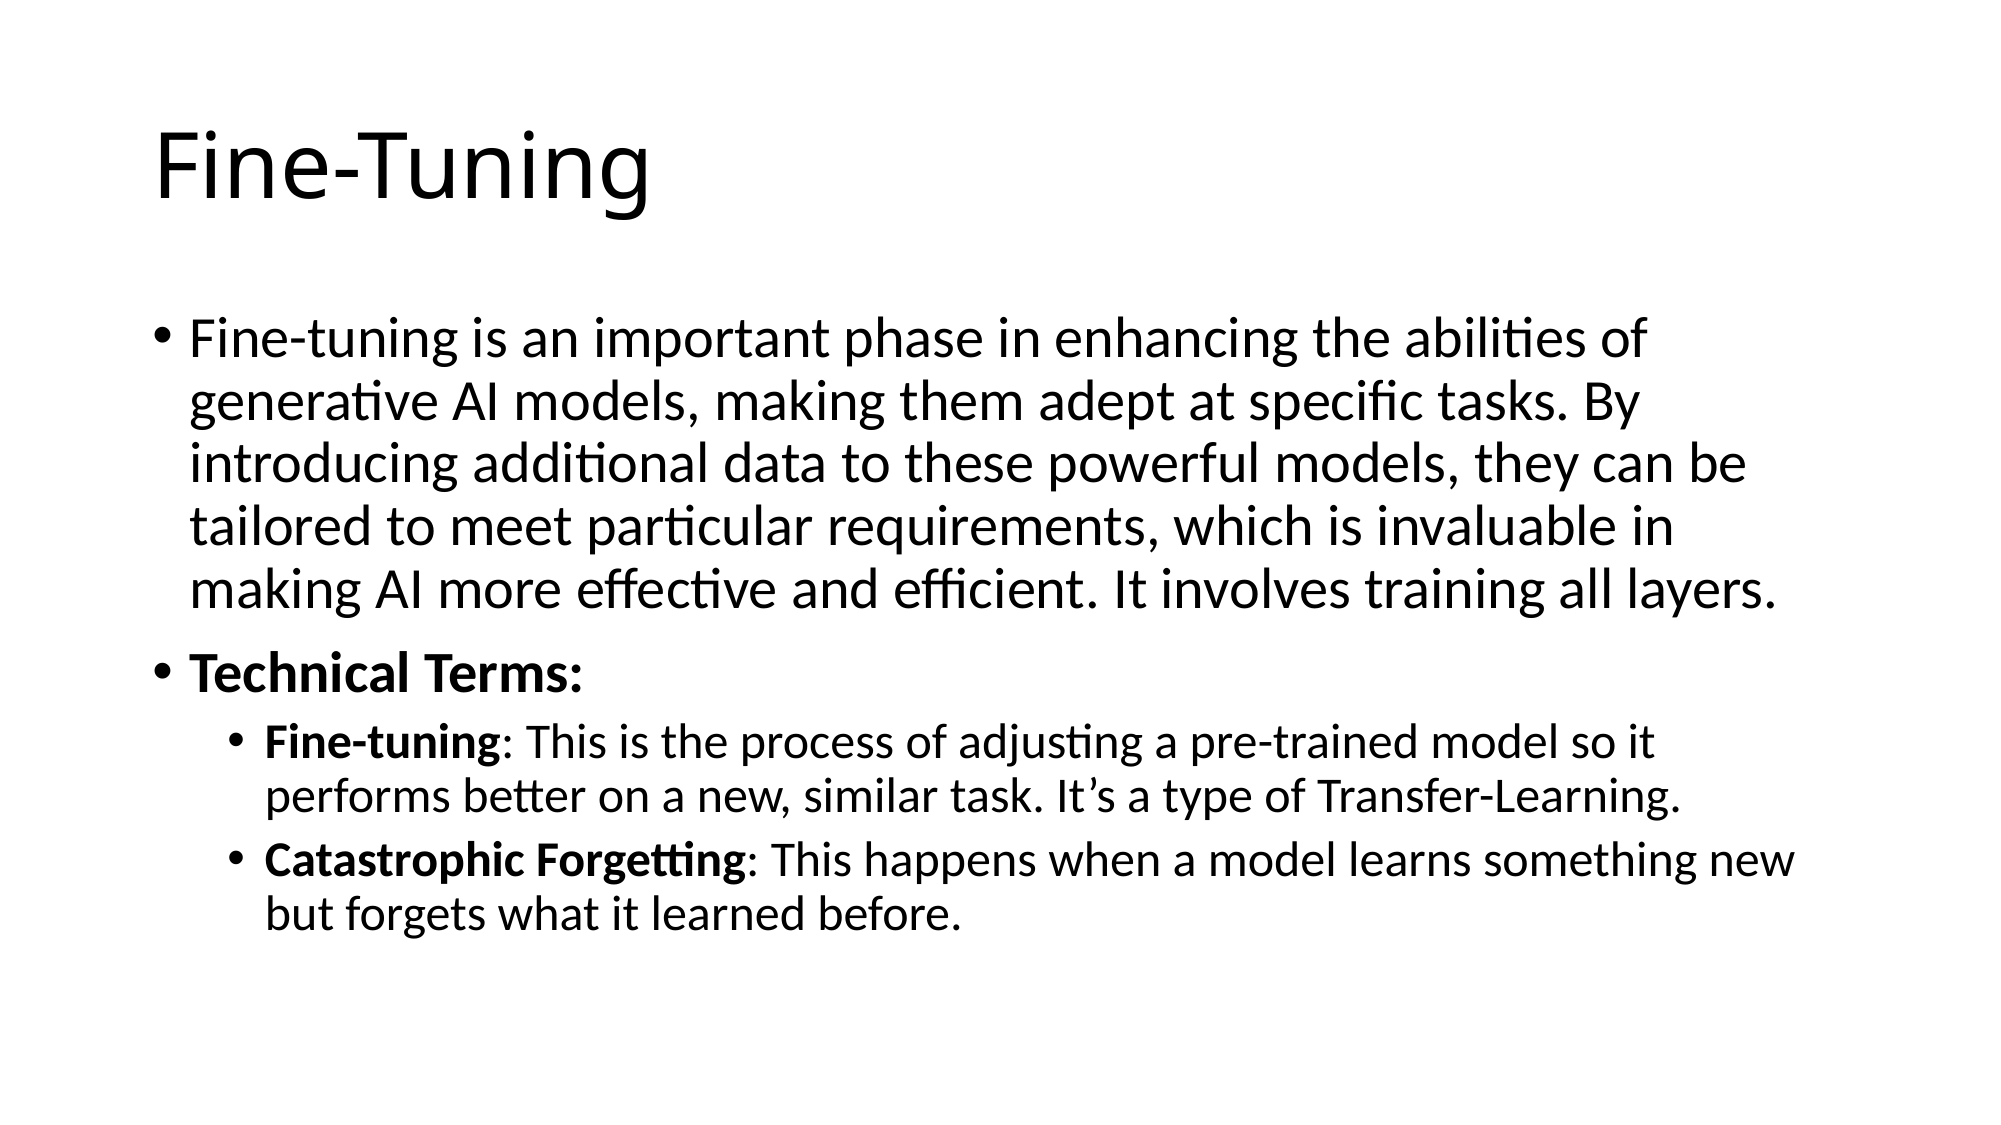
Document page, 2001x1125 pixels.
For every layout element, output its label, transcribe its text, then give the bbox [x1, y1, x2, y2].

title Fine-Tuning [137, 59, 1863, 278]
list Fine-tuning is an important phase in enhancing the abilities of generative AI models, making them adept at specific tasks. By introducing additional data to these powerful models, they can be tailored to meet particular requirements, which is invaluable in making AI more effective and efficient. It involves training all layers. Technical Terms: Fine-tuning: This is the process of adjusting a pre-trained model so it performs better on a new, similar task. It’s a type of Transfer-Learning. Catastrophic Forgetting: This happens when a model learns something new but forgets what it learned before. [137, 299, 1863, 1014]
